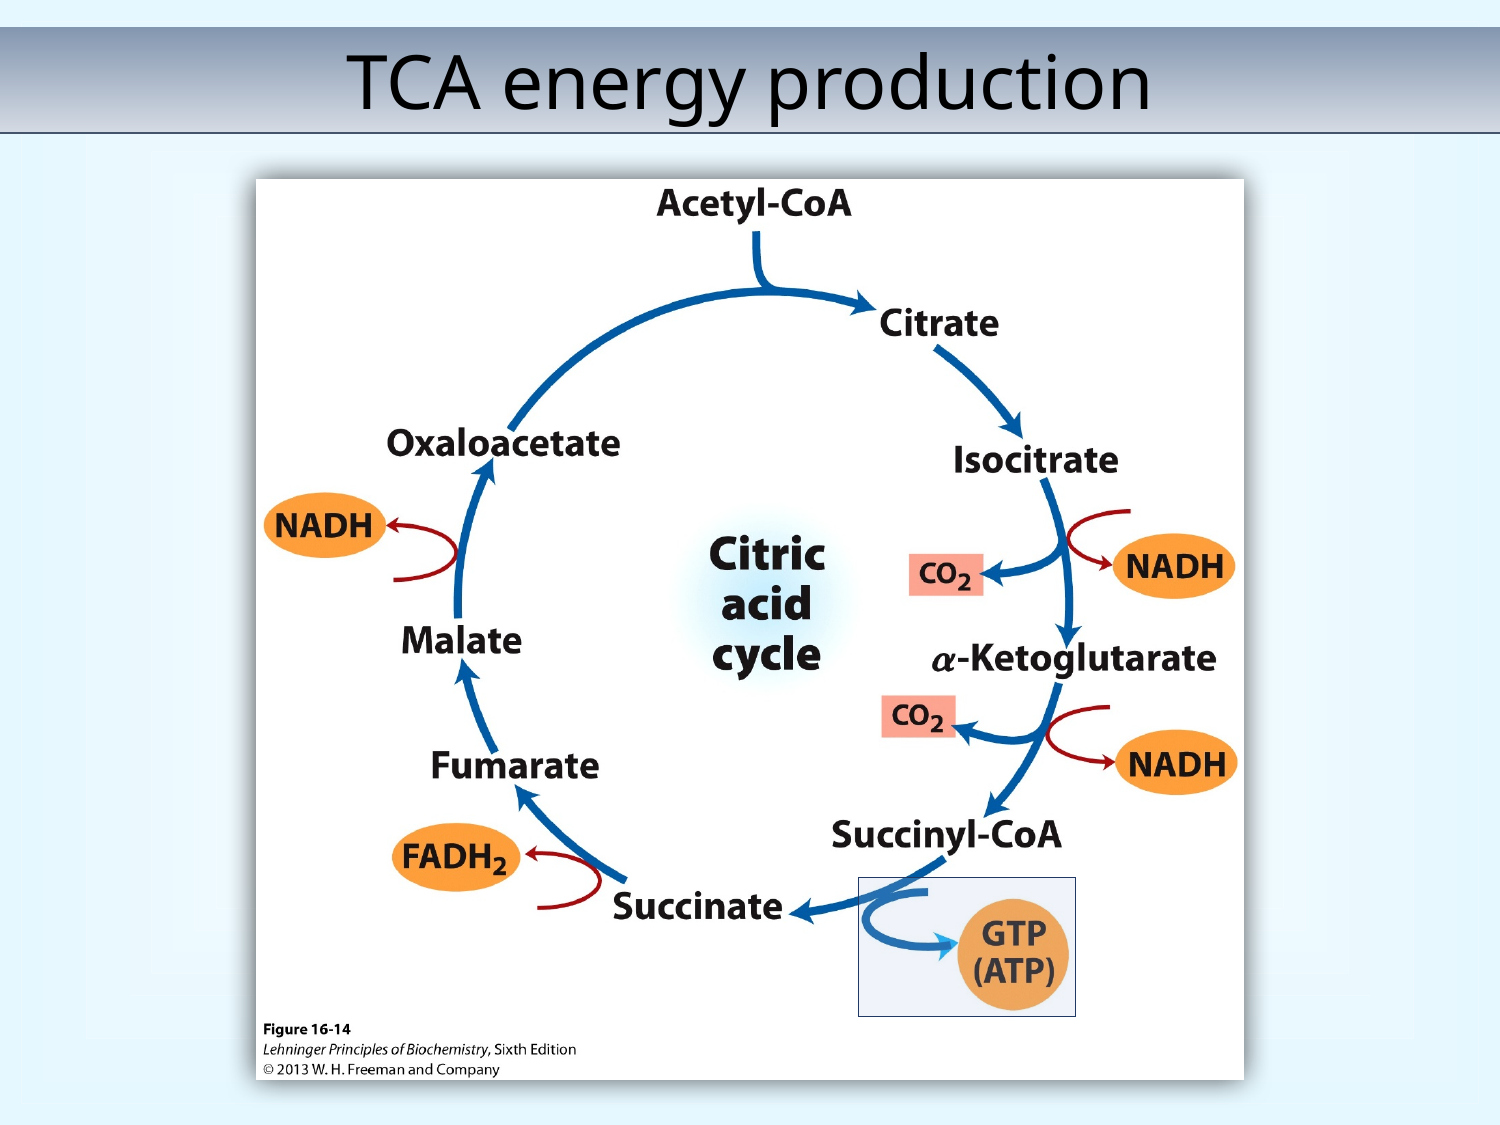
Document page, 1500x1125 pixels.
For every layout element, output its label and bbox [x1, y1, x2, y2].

text_box [0, 27, 1500, 134]
picture [256, 179, 1244, 1080]
